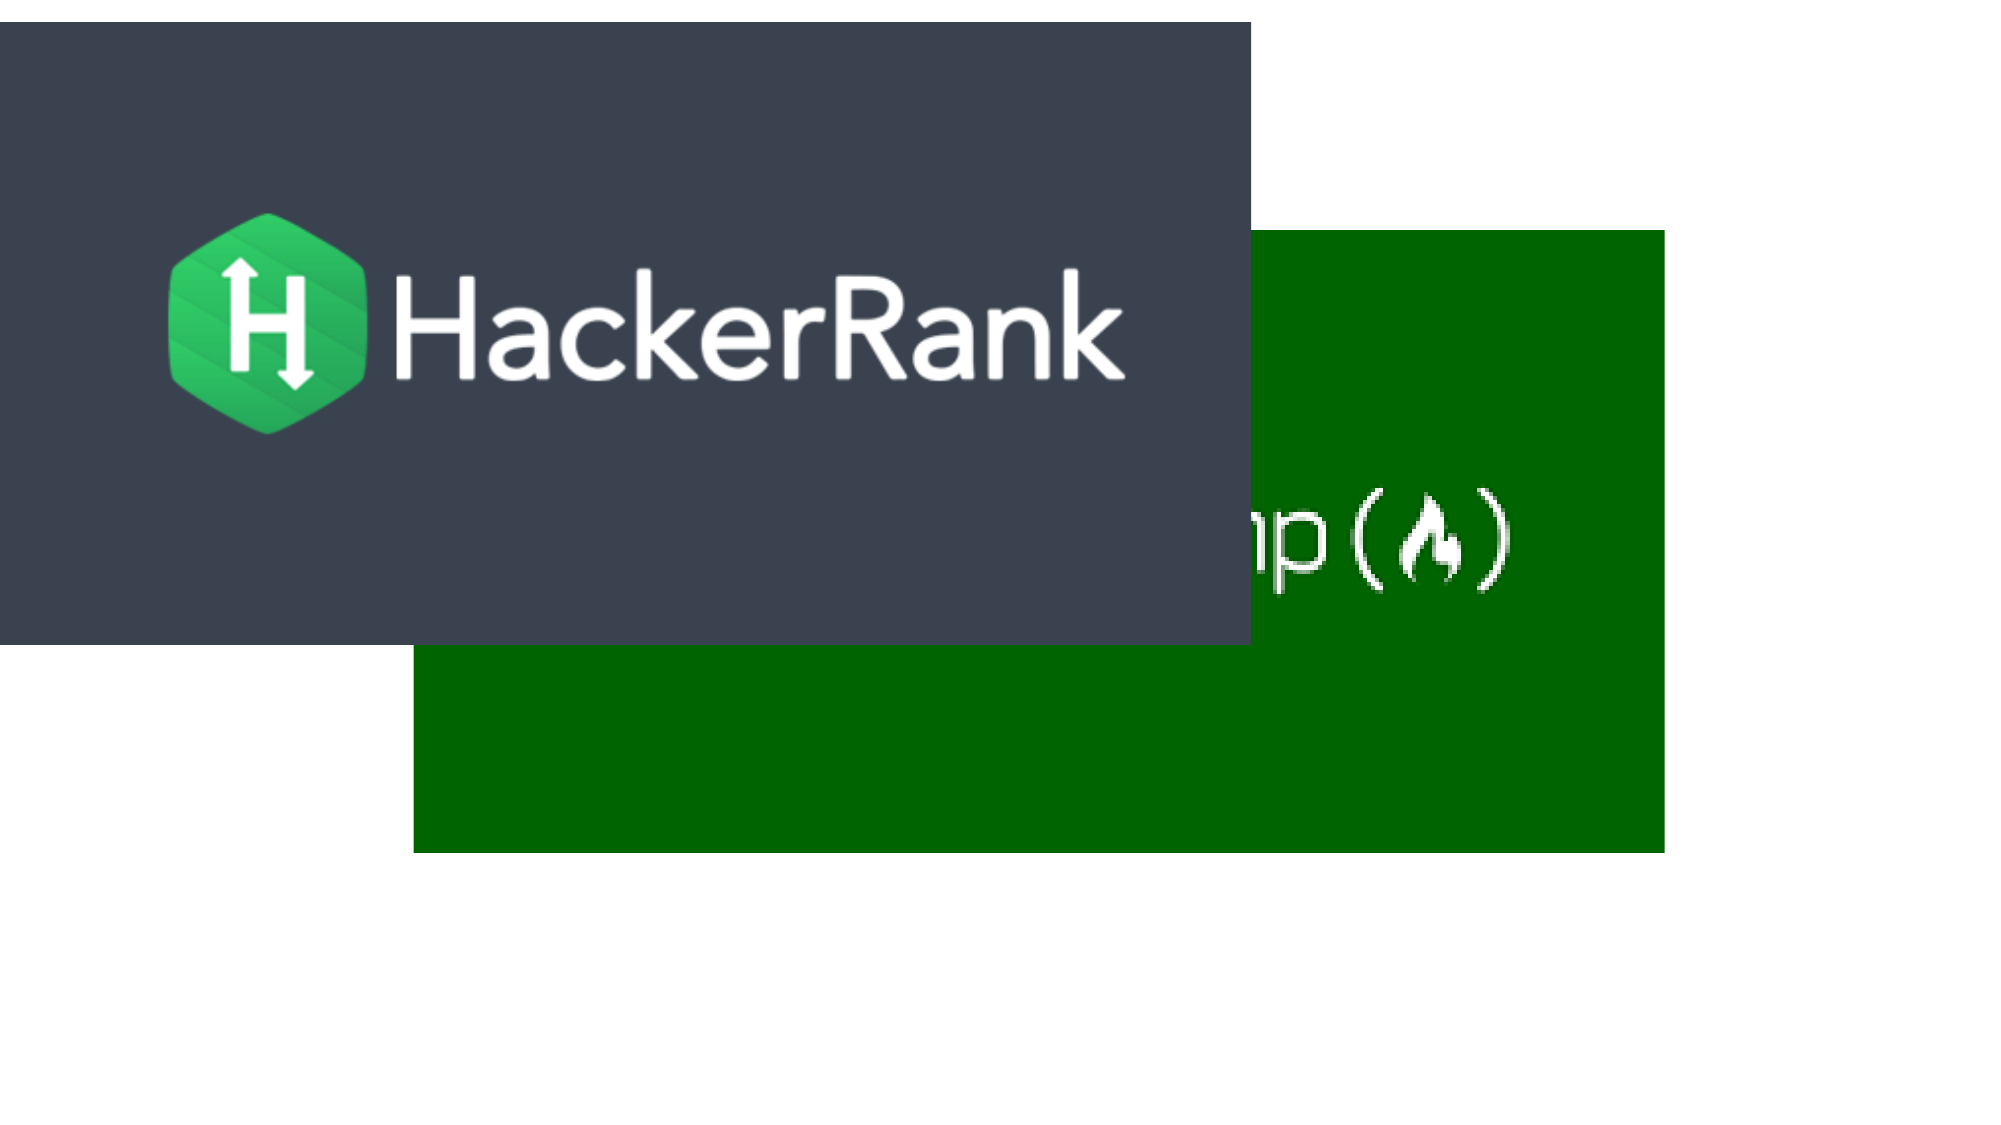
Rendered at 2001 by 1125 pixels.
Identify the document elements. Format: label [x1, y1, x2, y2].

picture [0, 22, 1665, 853]
